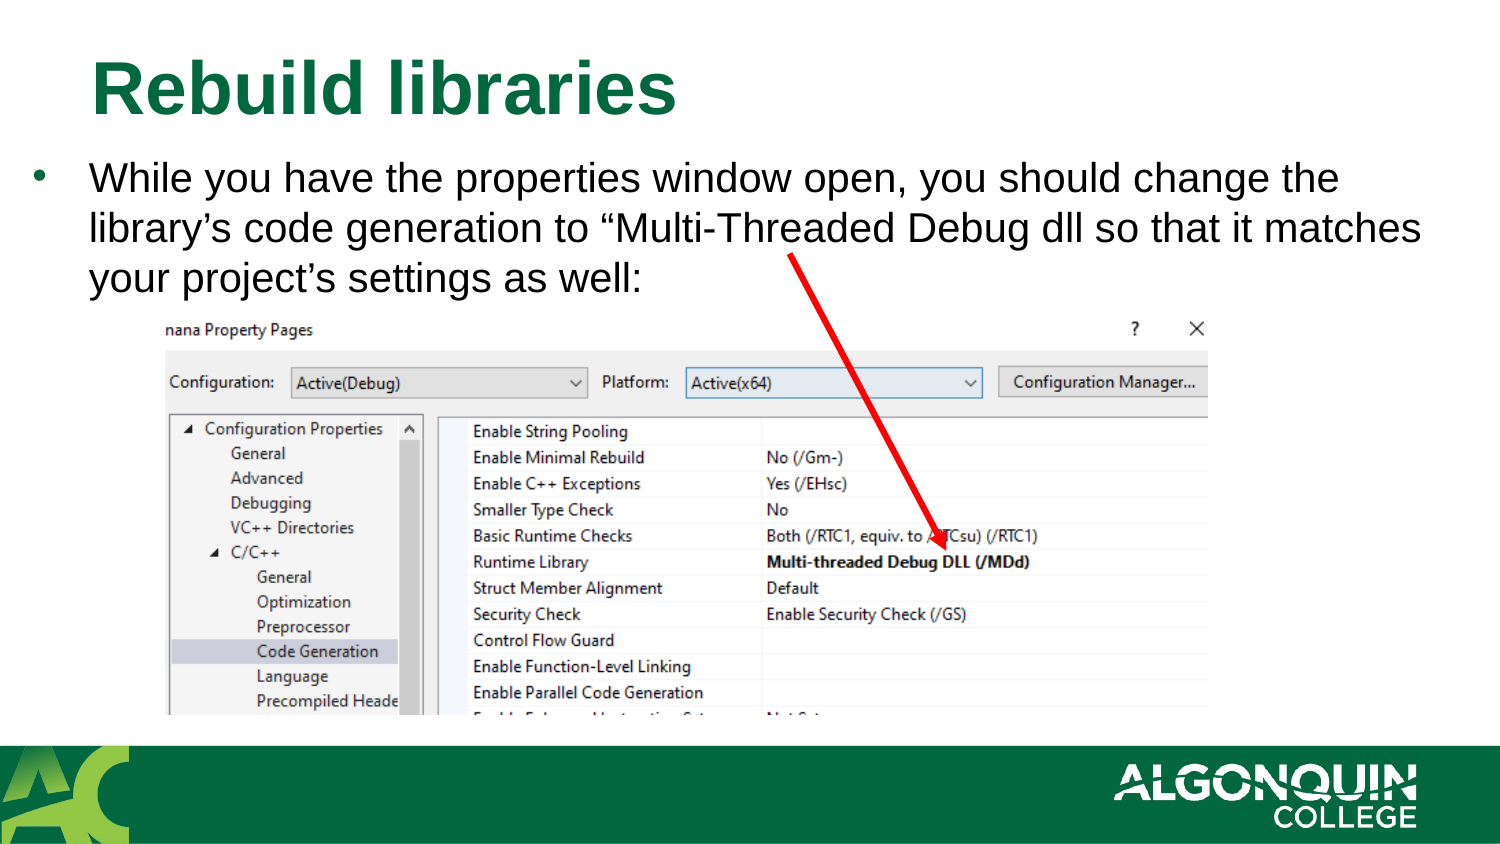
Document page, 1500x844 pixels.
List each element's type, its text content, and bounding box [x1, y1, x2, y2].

list While you have the properties window open, you should change the library’s code generation to “Multi-Threaded Debug dll so that it matches your project’s settings as well: [17, 142, 1488, 715]
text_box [789, 253, 947, 552]
picture [165, 315, 1209, 715]
picture [1, 746, 129, 844]
title Rebuild libraries [76, 31, 1424, 142]
